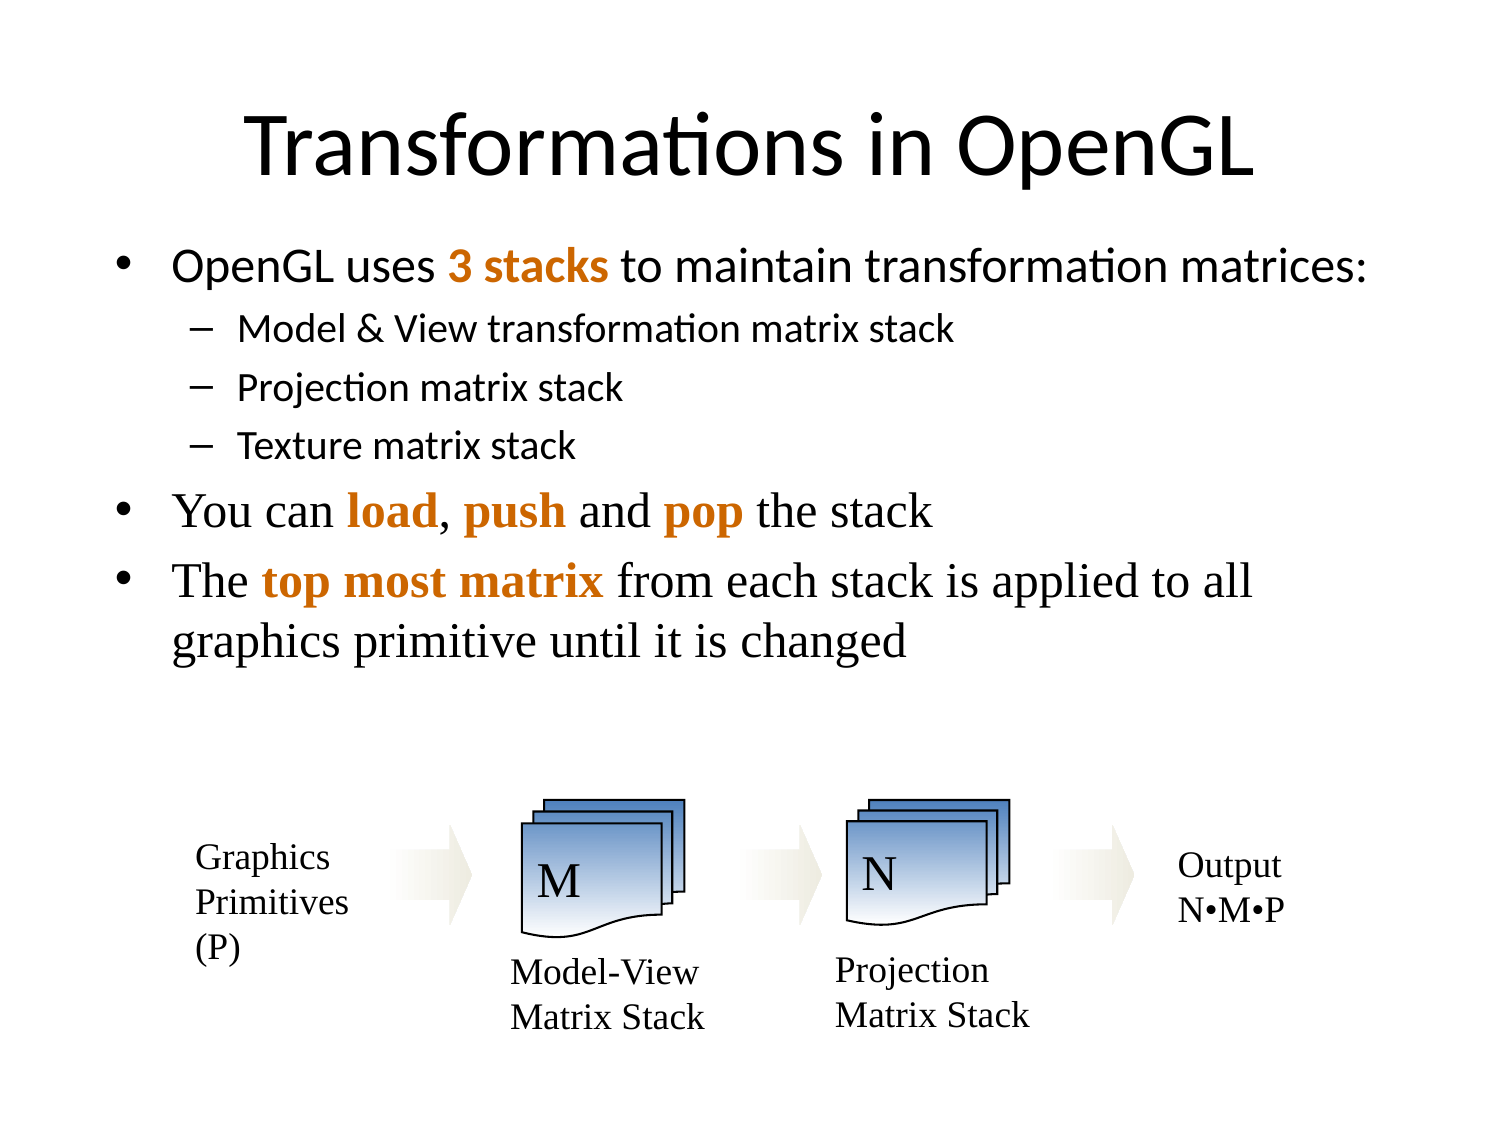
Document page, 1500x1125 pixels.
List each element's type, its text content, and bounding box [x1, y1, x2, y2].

text_box [1046, 825, 1135, 925]
text_box Output N•M•P [1163, 832, 1301, 937]
text_box [734, 825, 822, 925]
text_box Projection Matrix Stack [820, 937, 1046, 1043]
title Transformations in OpenGL [75, 45, 1425, 233]
text_box Model-View Matrix Stack [495, 939, 721, 1045]
text_box [384, 825, 472, 925]
text_box Graphics Primitives (P) [180, 824, 365, 975]
text_box N [846, 800, 1010, 925]
text_box M [521, 799, 685, 938]
list OpenGL uses 3 stacks to maintain transformation matrices: Model & View transformation matrix stack Projection matrix stack Texture matrix stack You can load, push and pop the stack The top most matrix from each stack is applied to all graphics primitive until it is changed [99, 224, 1450, 738]
